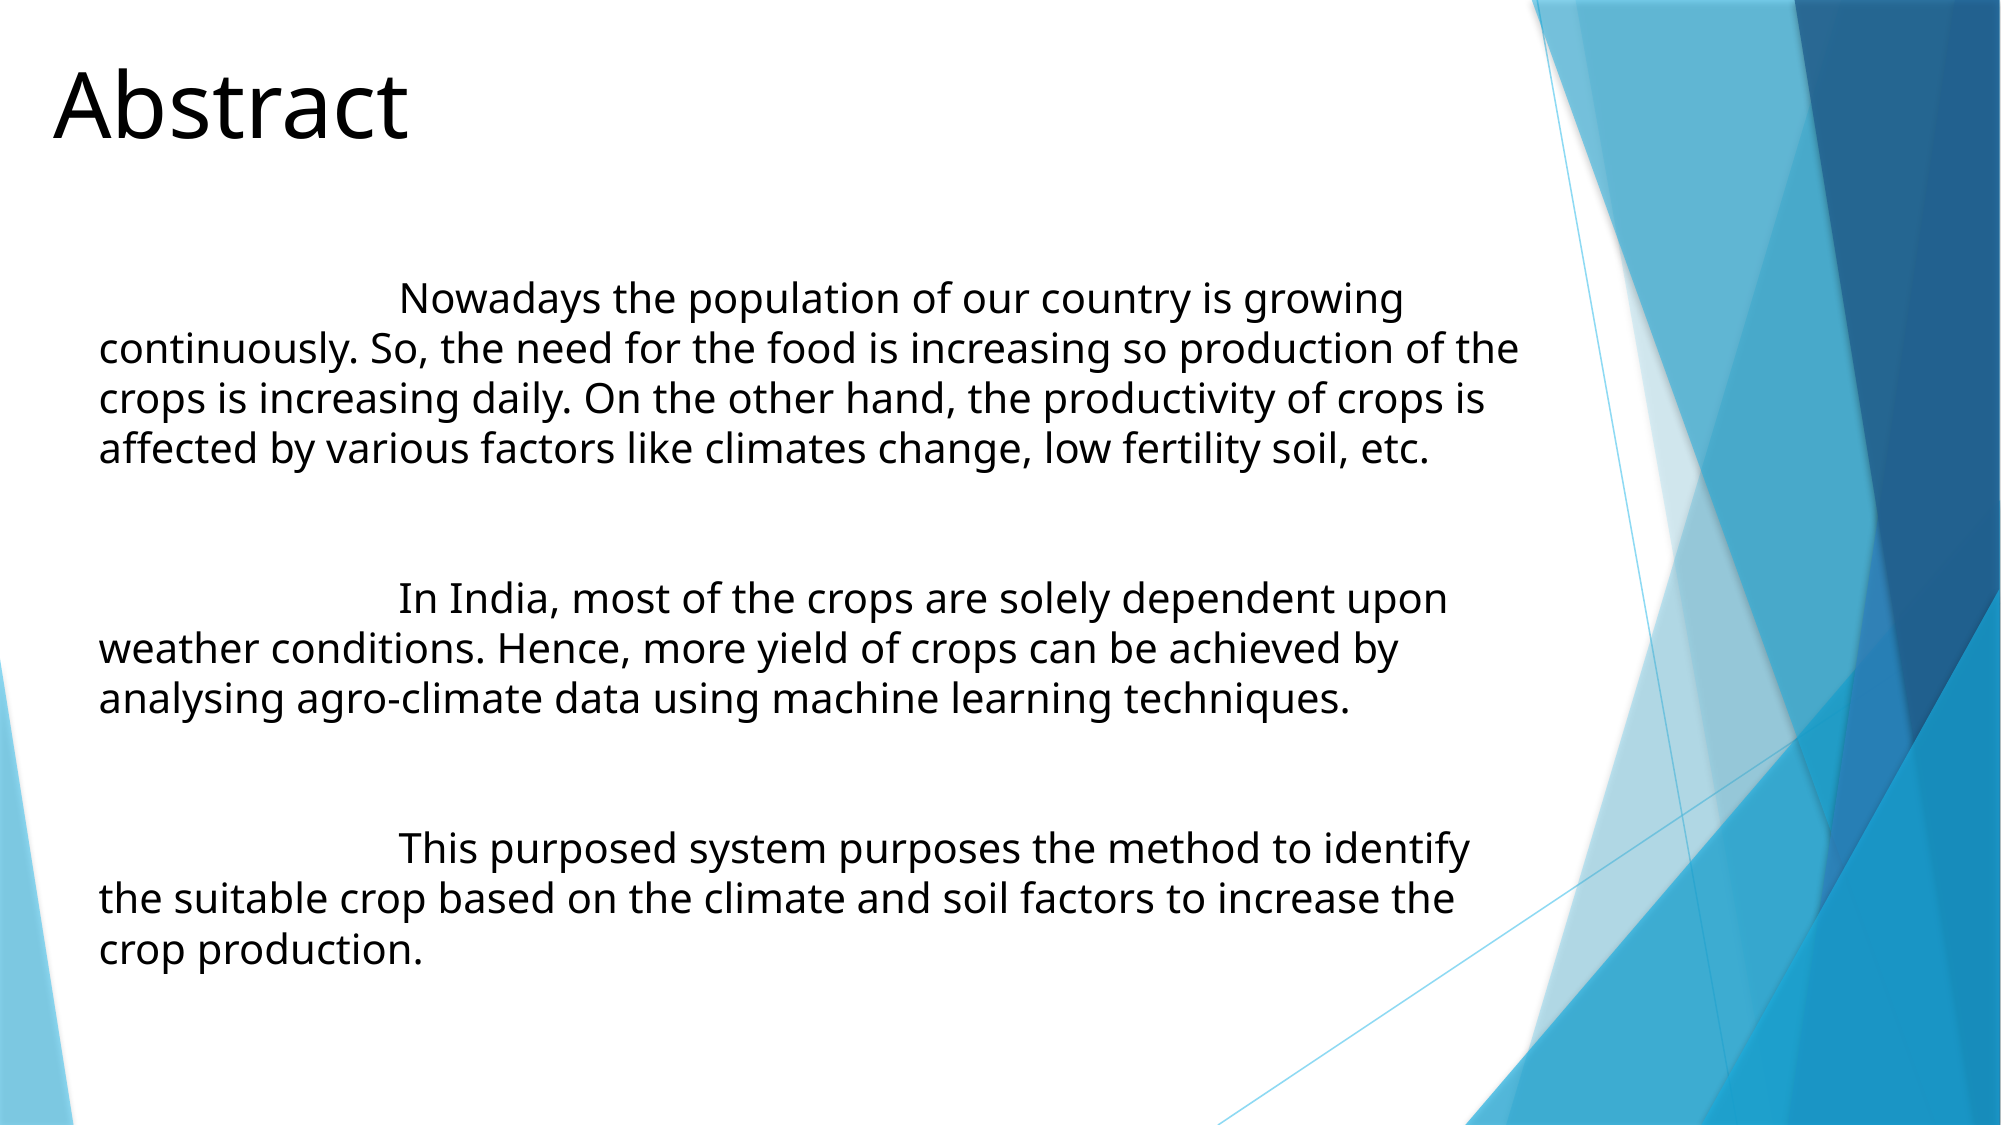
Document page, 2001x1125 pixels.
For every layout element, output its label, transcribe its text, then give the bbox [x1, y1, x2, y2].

text_box Abstract [38, 39, 425, 164]
text_box Nowadays the population of our country is growing continuously. So, the need for the food is increasing so production of the crops is increasing daily. On the other hand, the productivity of crops is affected by various factors like climates change, low fertility soil, etc. In India, most of the crops are solely dependent upon weather conditions. Hence, more yield of crops can be achieved by analysing agro-climate data using machine learning techniques. This purposed system purposes the method to identify the suitable crop based on the climate and soil factors to increase the crop production. [83, 264, 1551, 980]
